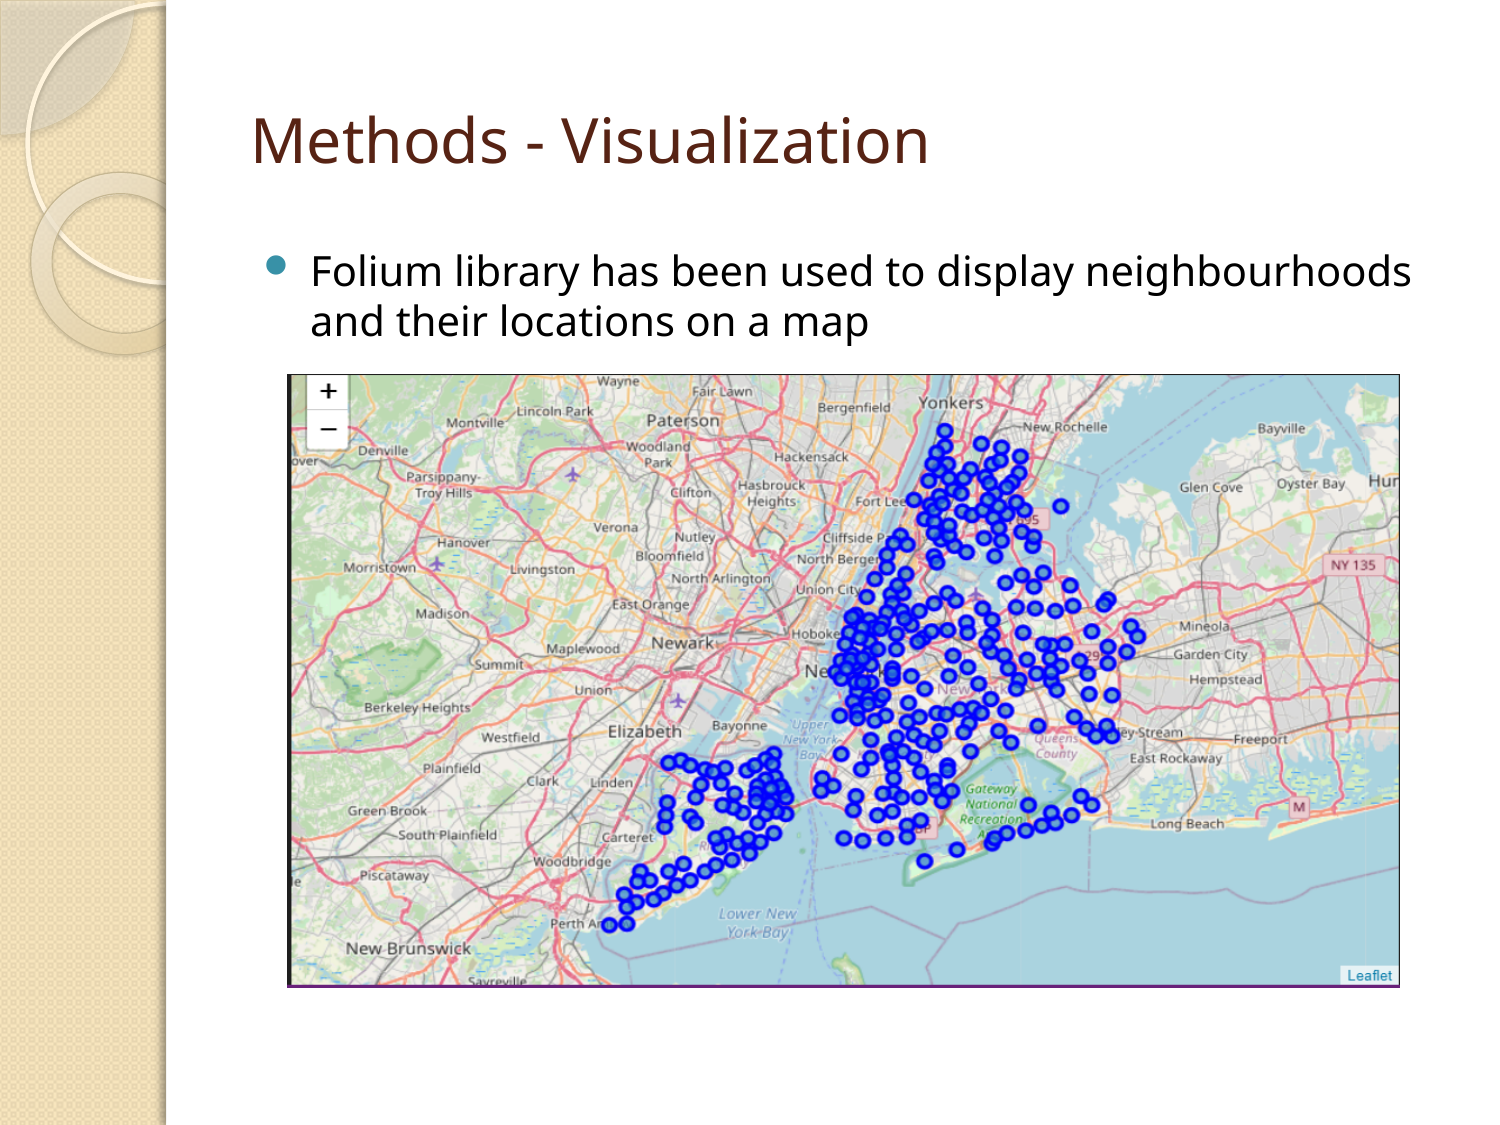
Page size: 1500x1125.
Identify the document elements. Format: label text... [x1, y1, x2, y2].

title Methods - Visualization [235, 45, 1466, 233]
list Folium library has been used to display neighbourhoods and their locations on a map [235, 237, 1466, 1025]
picture [287, 374, 1401, 988]
